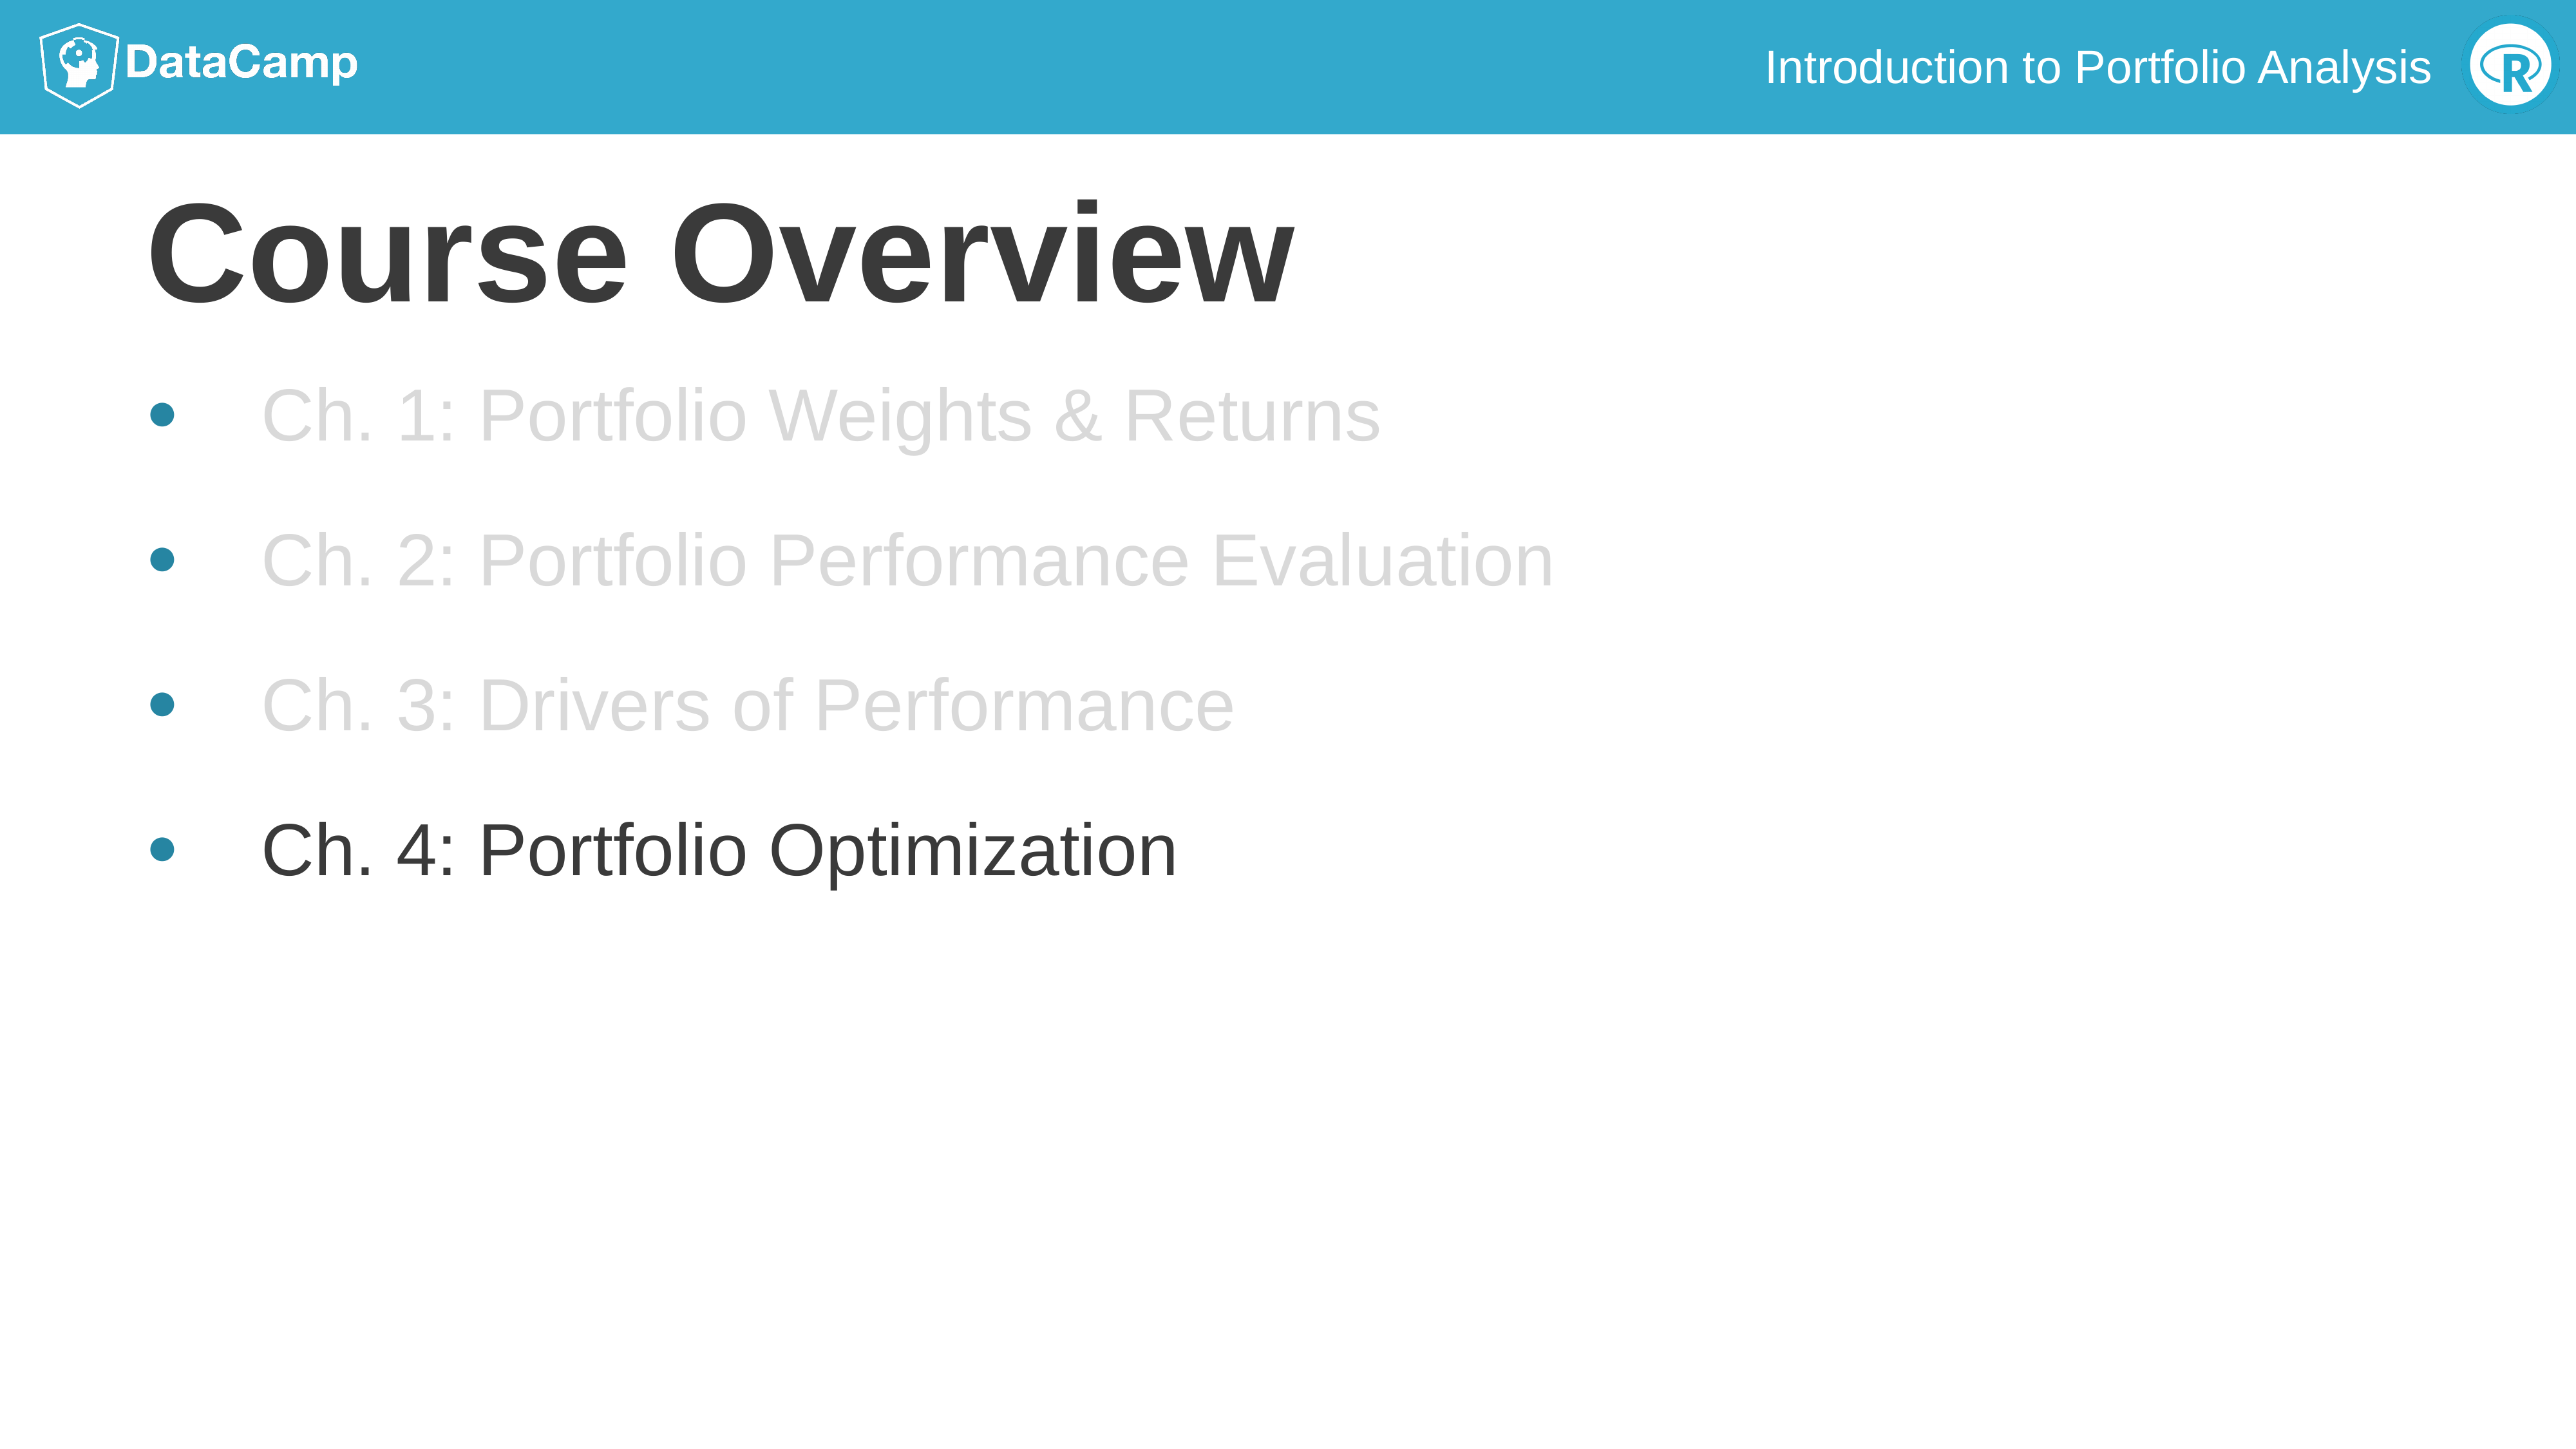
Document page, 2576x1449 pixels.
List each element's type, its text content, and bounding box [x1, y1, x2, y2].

title Course Overview [138, 152, 2072, 339]
list Ch. 1: Portfolio Weights & Returns Ch. 2: Portfolio Performance Evaluation Ch. 3: Drivers of Performance Ch. 4: Portfolio Optimization [122, 359, 2047, 1359]
picture [19, 9, 379, 120]
picture [2461, 15, 2560, 114]
